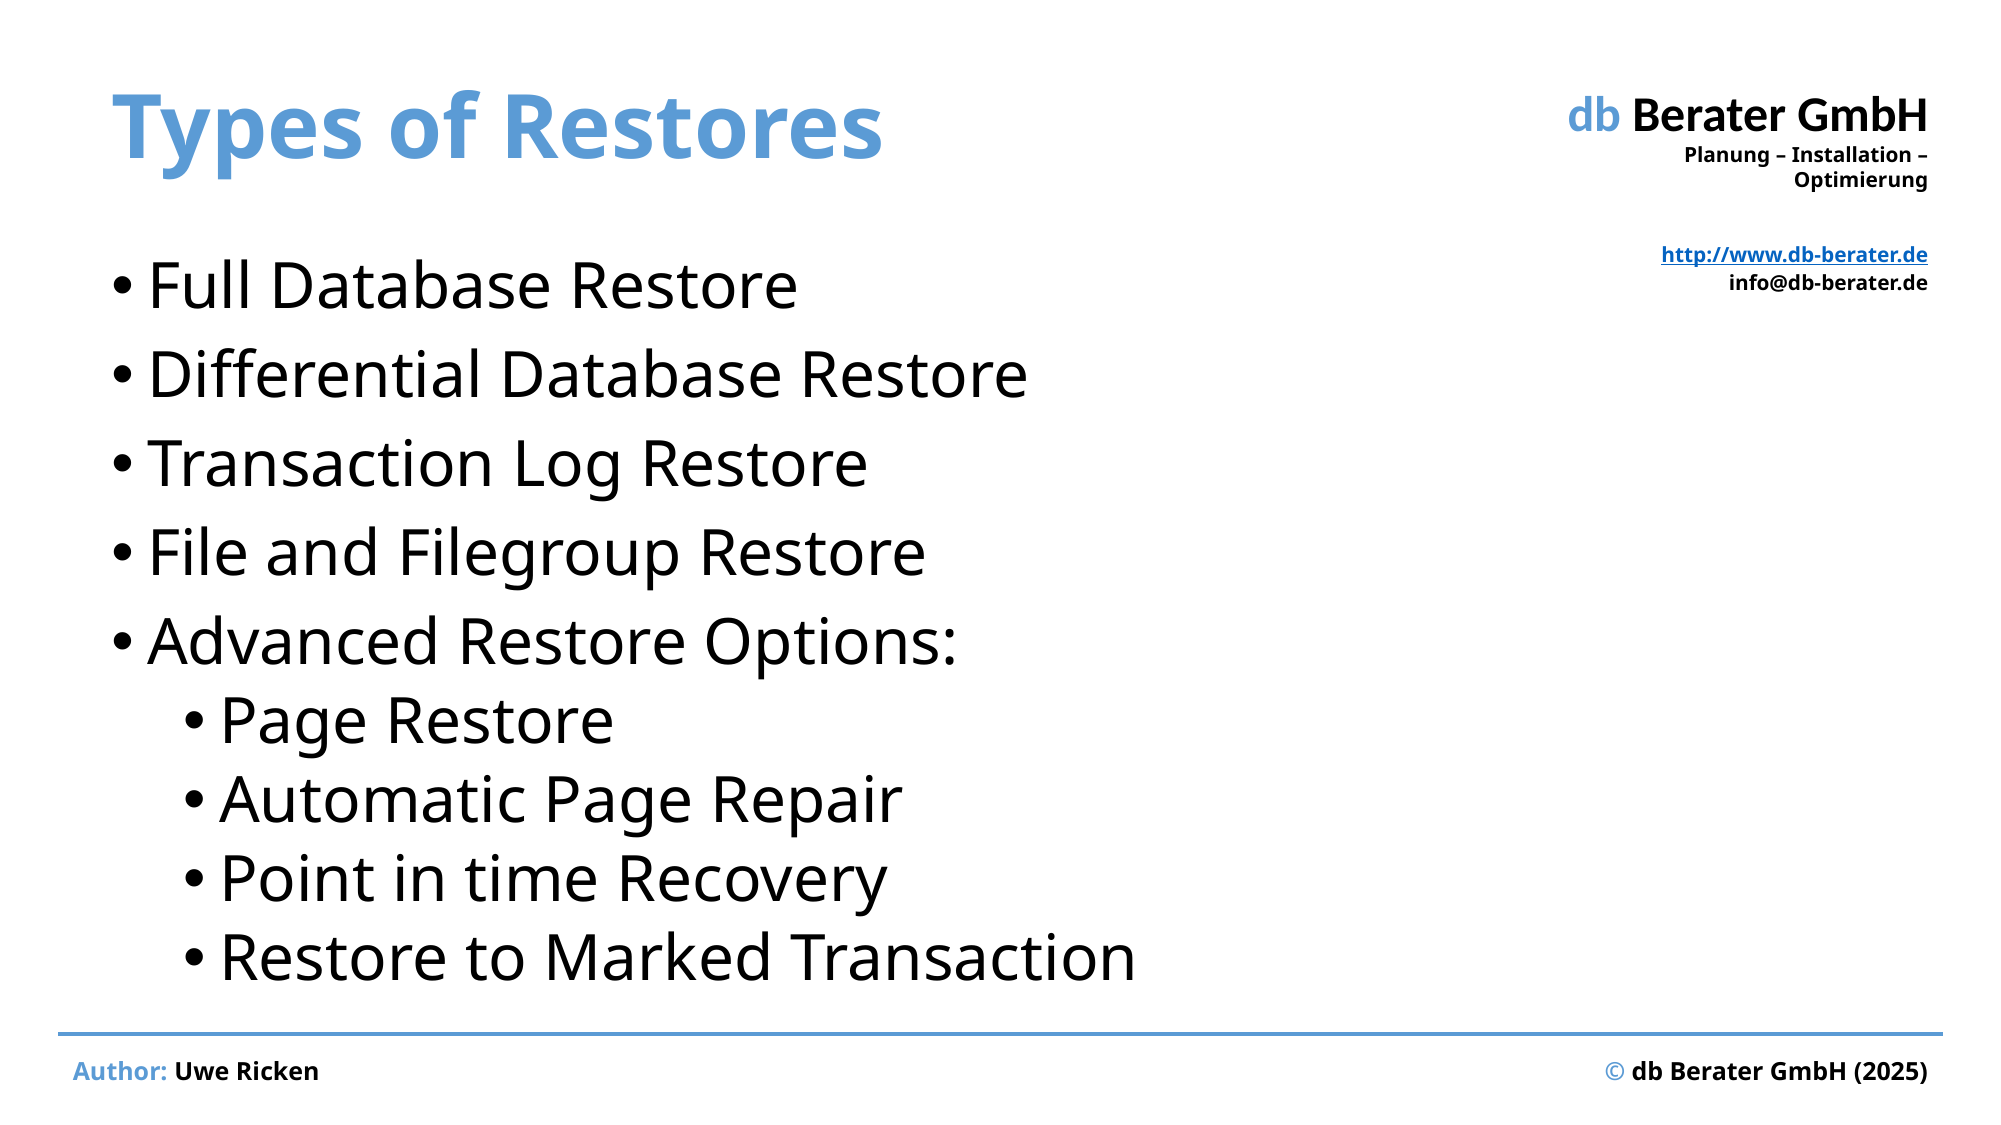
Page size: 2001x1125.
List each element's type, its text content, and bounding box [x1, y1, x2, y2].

title Types of Restores [99, 42, 1898, 216]
list Full Database Restore Differential Database Restore Transaction Log Restore File and Filegroup Restore Advanced Restore Options: Page Restore Automatic Page Repair Point in time Recovery Restore to Marked Transaction [99, 247, 1900, 1004]
